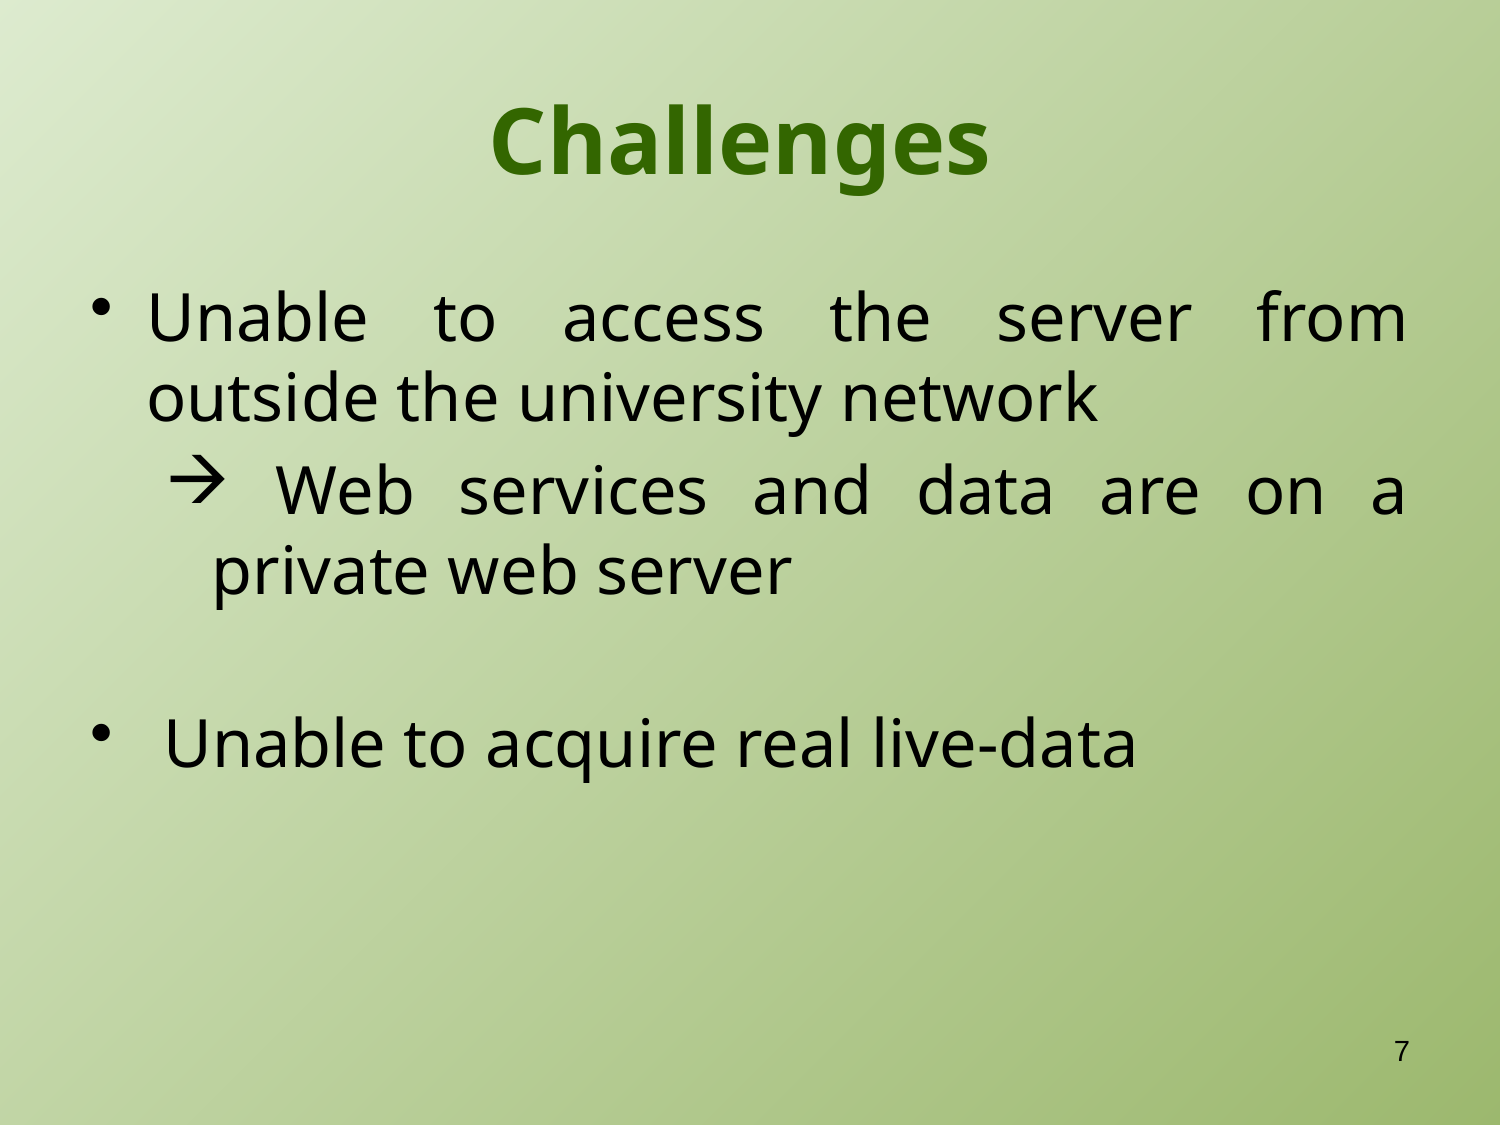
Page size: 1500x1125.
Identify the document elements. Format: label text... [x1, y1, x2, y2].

slide_number 7 [1074, 1024, 1426, 1103]
list Unable to access the server from outside the university network Web services and data are on a private web server Unable to acquire real live-data [74, 266, 1426, 906]
title Challenges [64, 43, 1416, 232]
